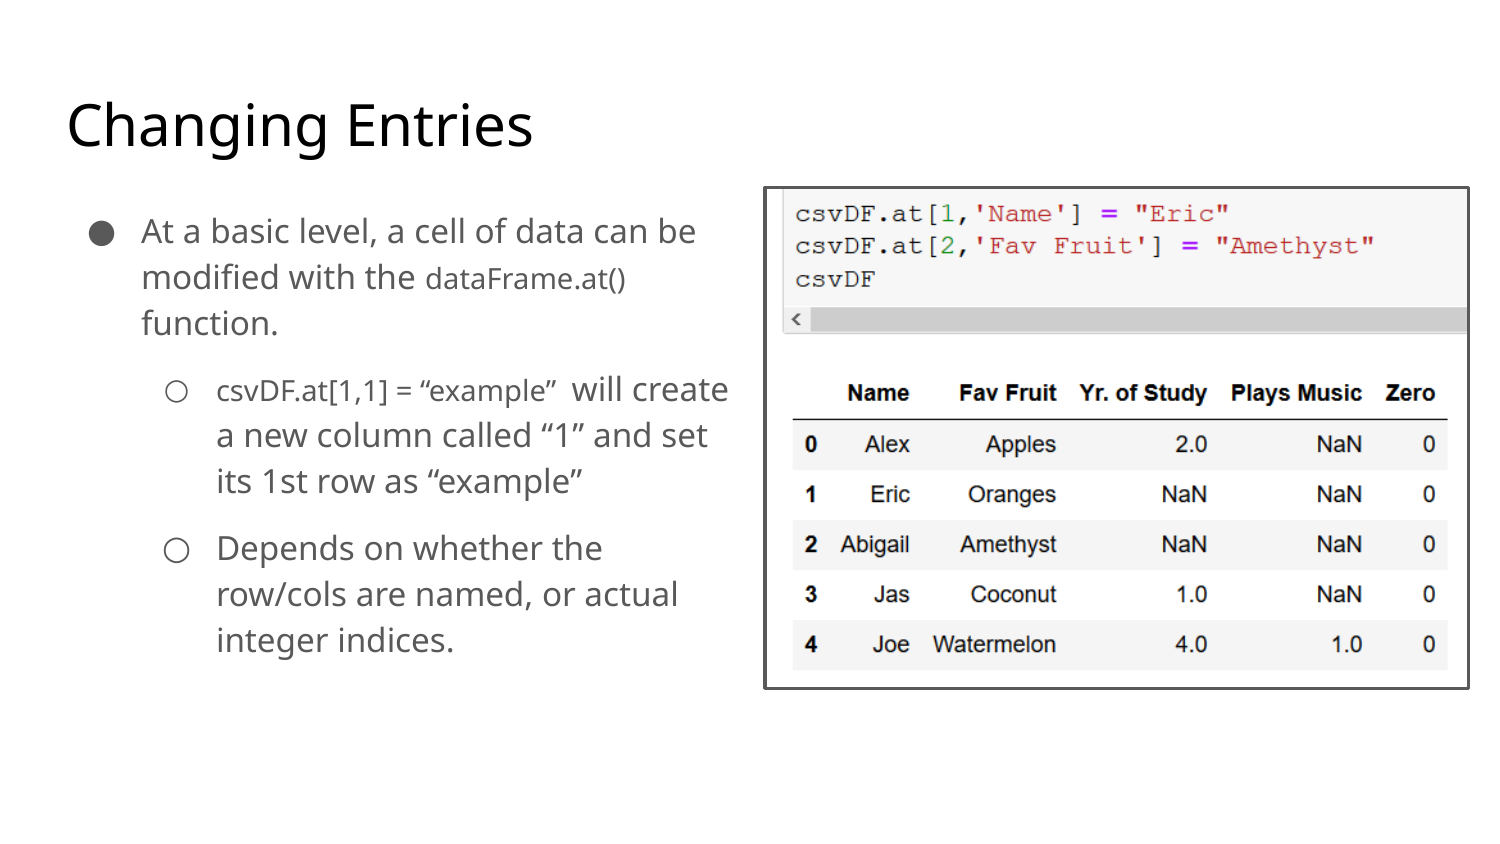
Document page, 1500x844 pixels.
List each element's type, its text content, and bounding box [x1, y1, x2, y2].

title Changing Entries [51, 72, 1449, 167]
list At a basic level, a cell of data can be modified with the dataFrame.at() function. csvDF.at[1,1] = “example” will create a new column called “1” and set its 1st row as “example” Depends on whether the row/cols are named, or actual integer indices. [51, 189, 750, 750]
picture [766, 188, 1467, 688]
